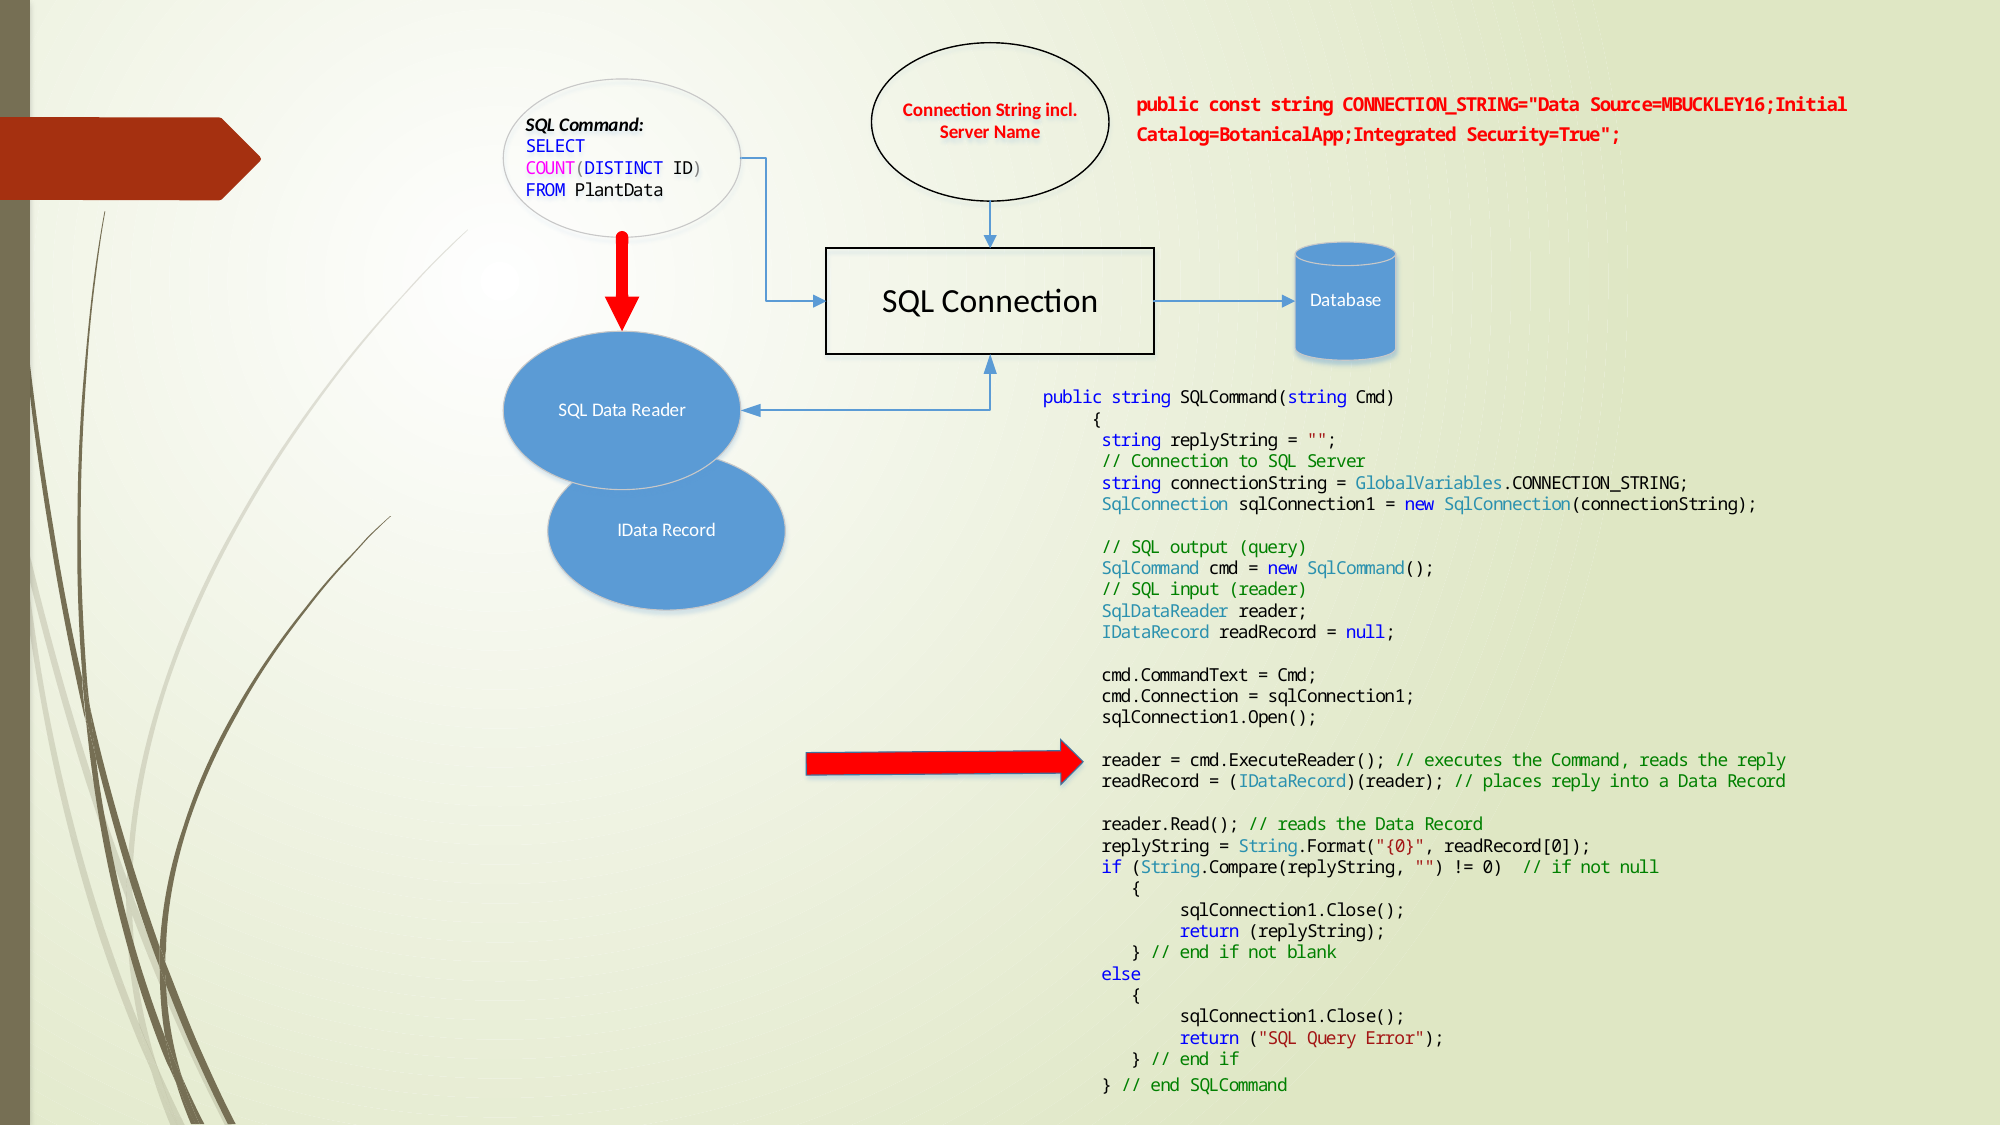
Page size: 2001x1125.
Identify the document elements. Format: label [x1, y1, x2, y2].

text_box [495, 37, 1870, 1099]
